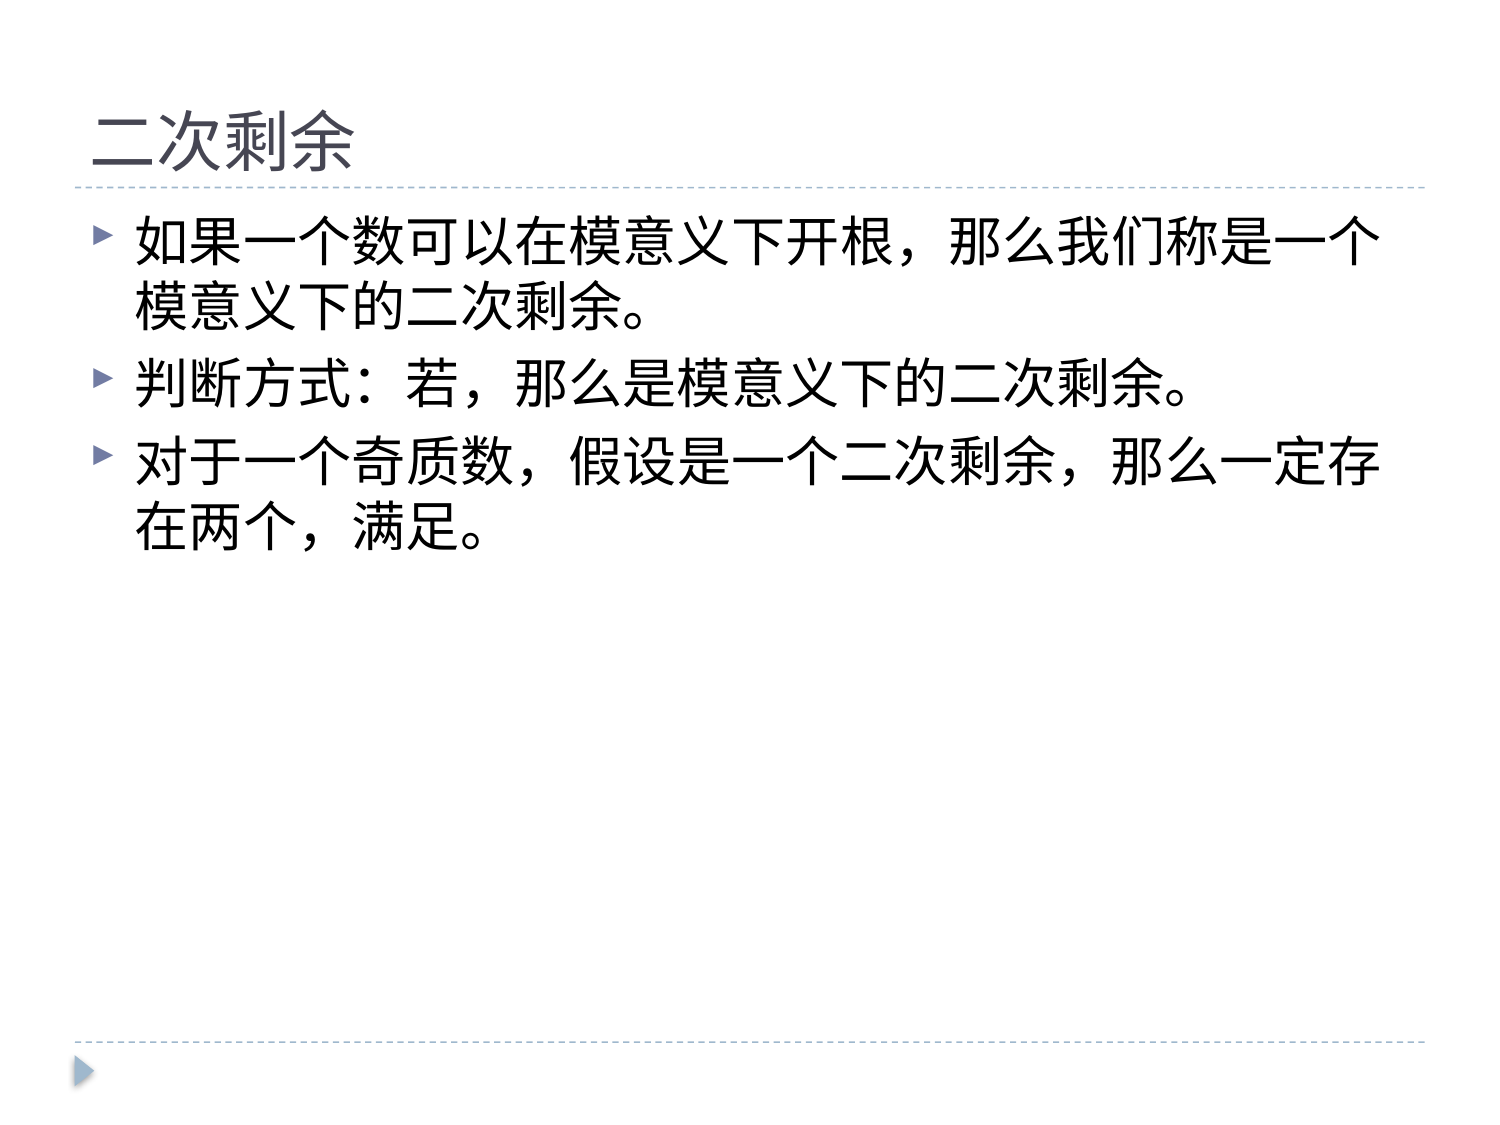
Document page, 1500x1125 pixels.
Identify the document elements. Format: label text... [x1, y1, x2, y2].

title 二次剩余 [75, 24, 1425, 188]
